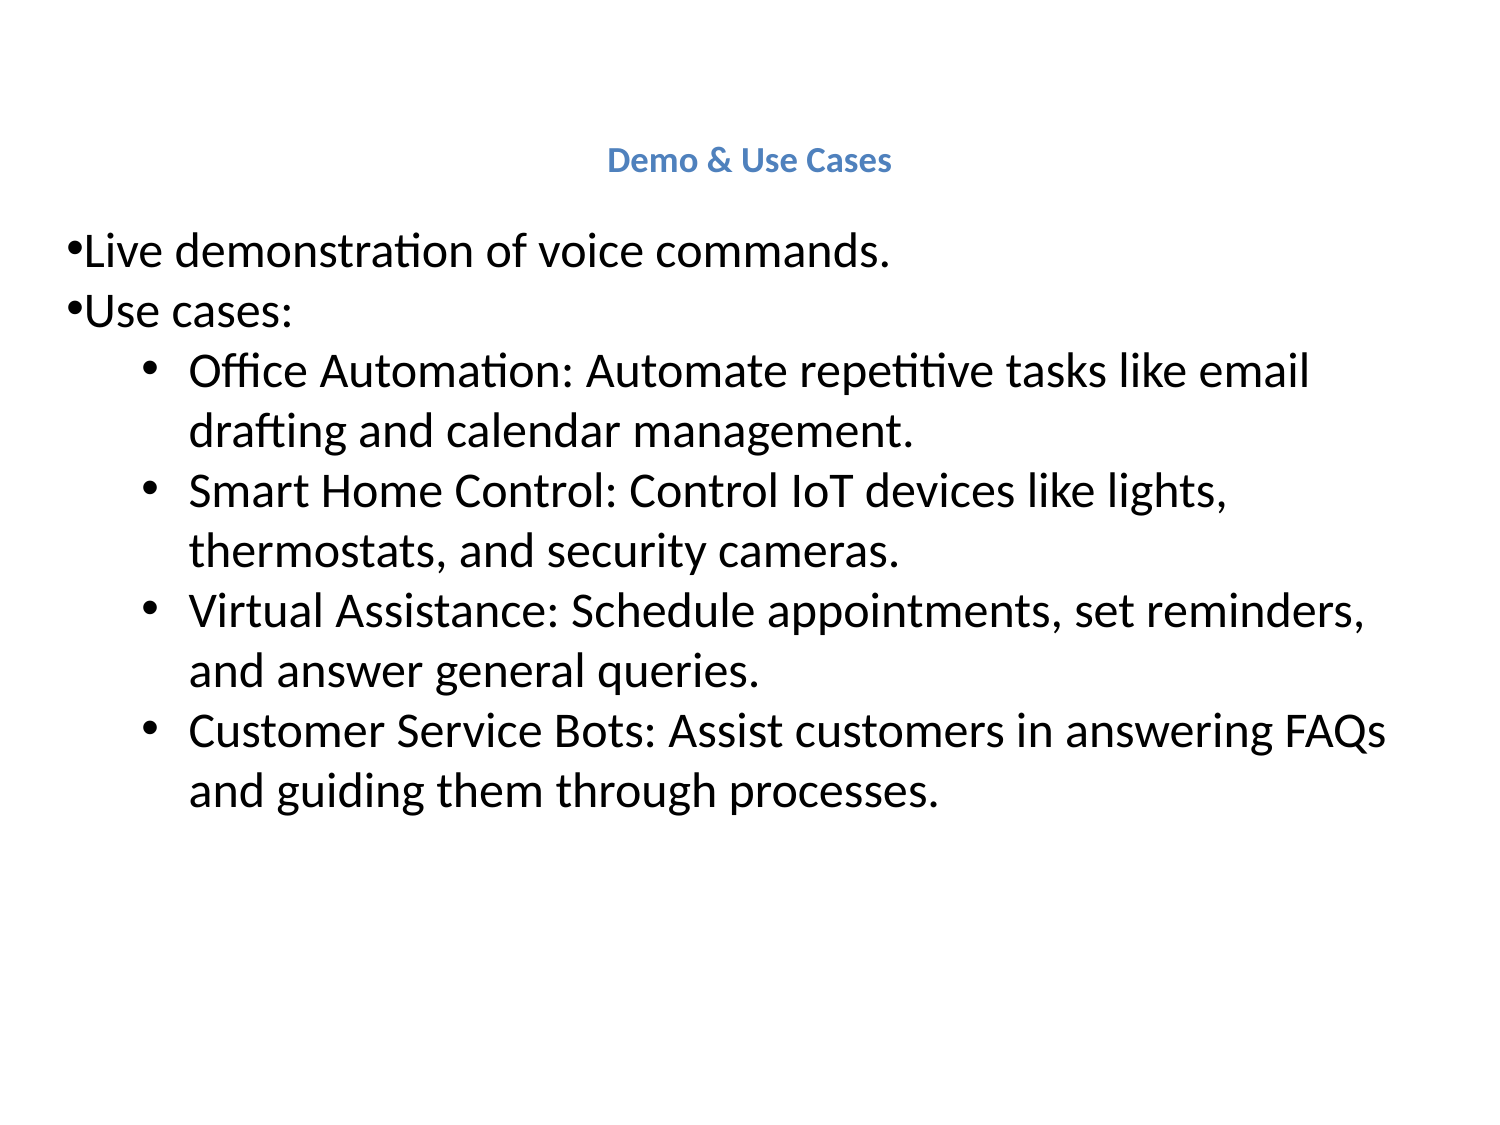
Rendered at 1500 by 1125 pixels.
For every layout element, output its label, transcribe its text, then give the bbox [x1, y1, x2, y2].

text_box Live demonstration of voice commands. Use cases: Office Automation: Automate repetitive tasks like email drafting and calendar management. Smart Home Control: Control IoT devices like lights, thermostats, and security cameras. Virtual Assistance: Schedule appointments, set reminders, and answer general queries. Customer Service Bots: Assist customers in answering FAQs and guiding them through processes. [51, 210, 1449, 885]
title Demo & Use Cases [75, 127, 1425, 210]
